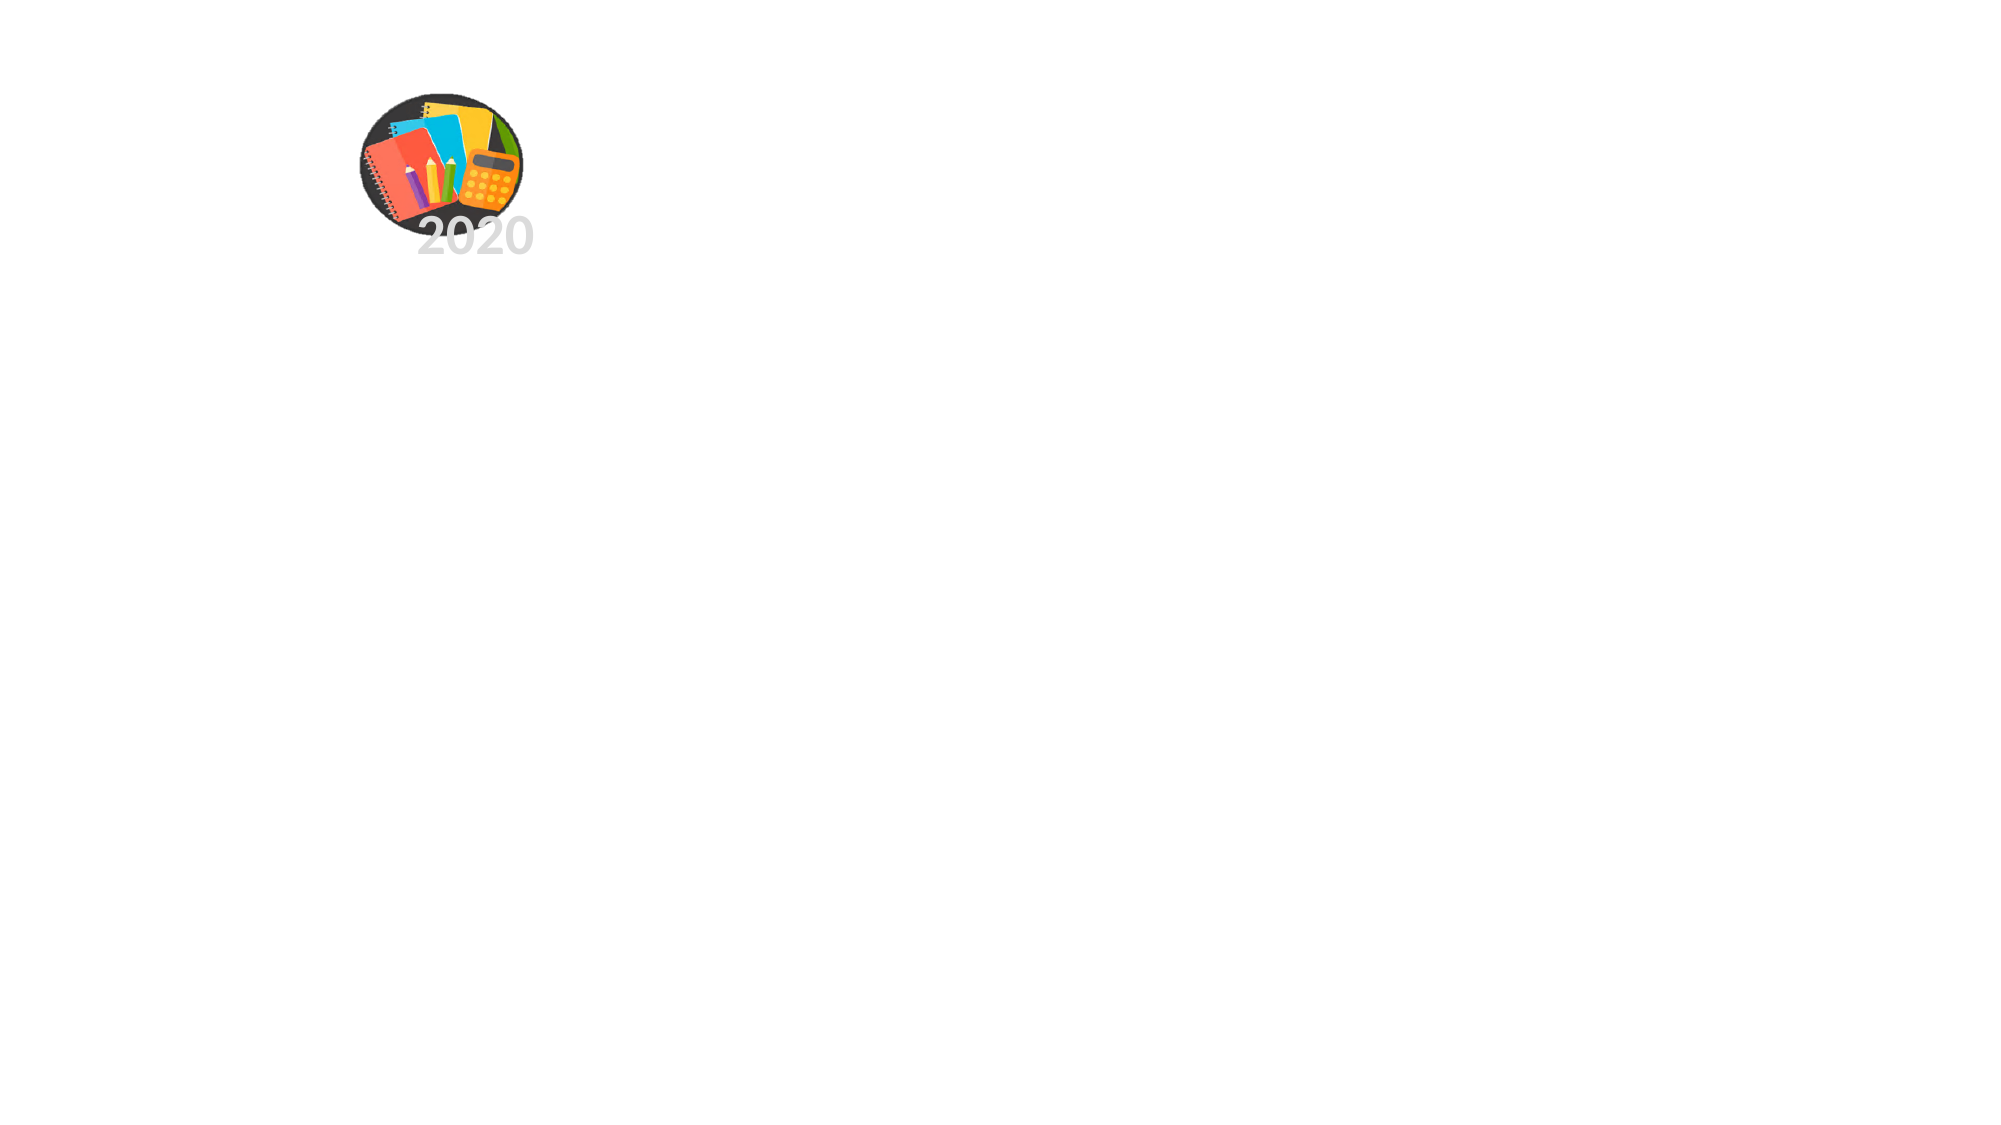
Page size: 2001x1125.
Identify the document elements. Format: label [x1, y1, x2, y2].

text_box [337, 82, 586, 275]
